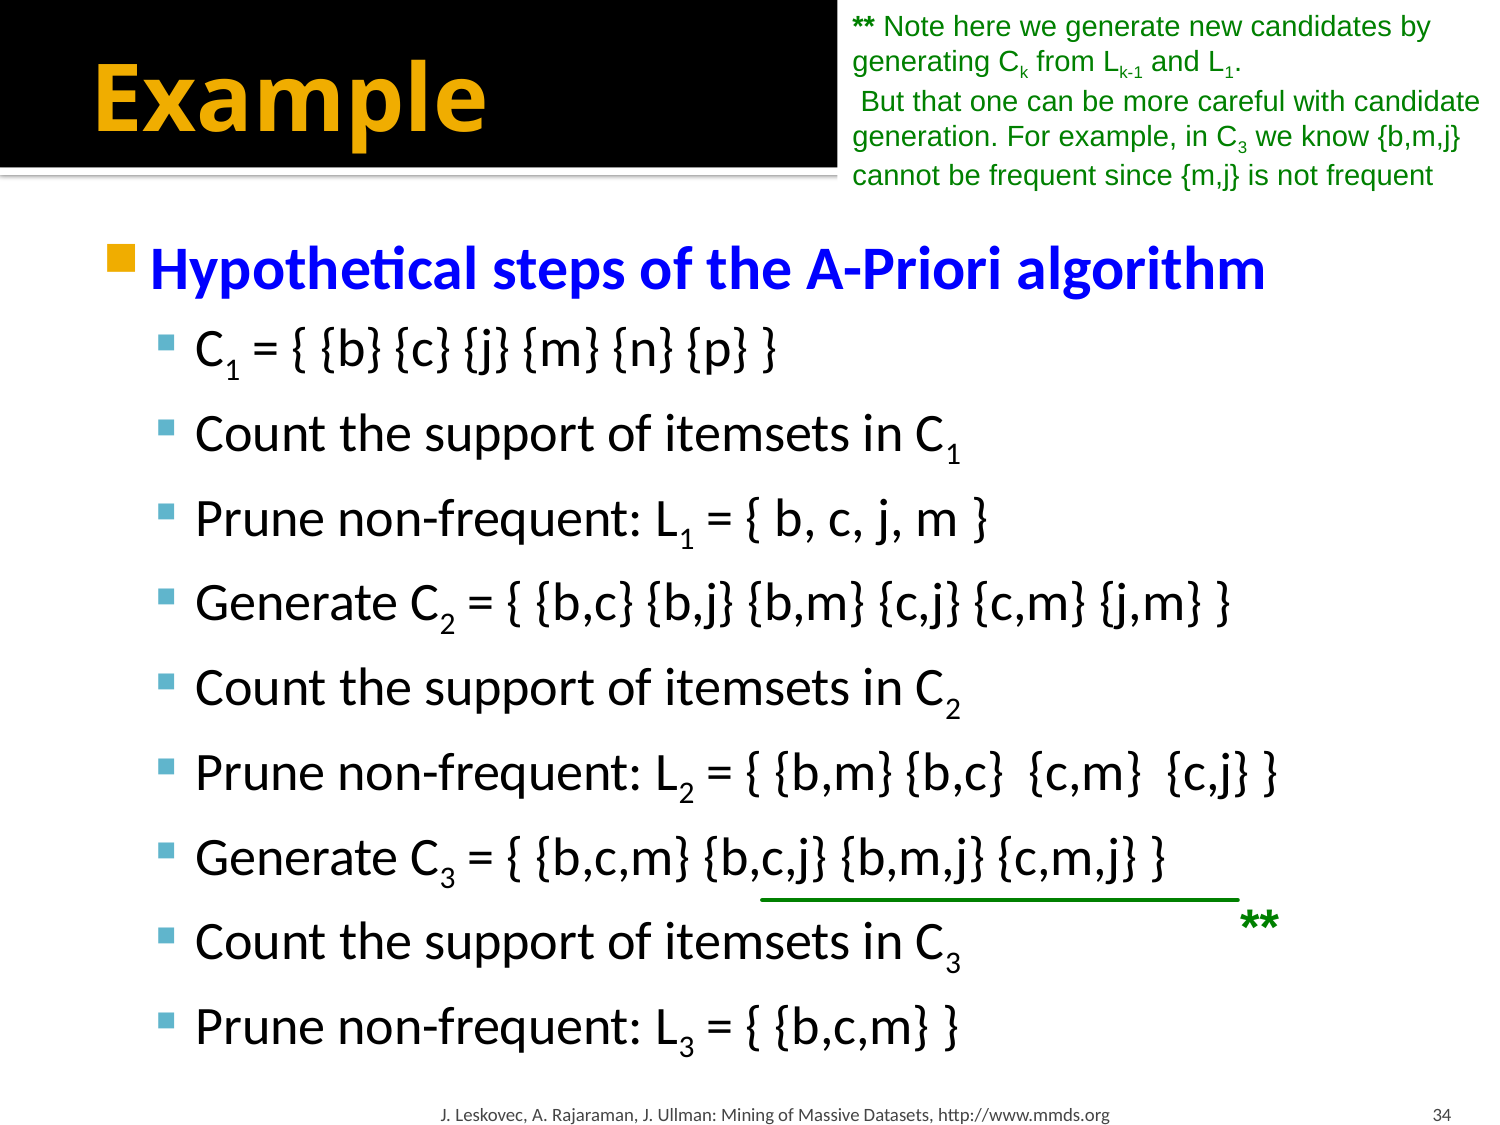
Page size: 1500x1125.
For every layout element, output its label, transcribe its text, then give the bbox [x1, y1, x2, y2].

footer J. Leskovec, A. Rajaraman, J. Ullman: Mining of Massive Datasets, http://www.mmds.org [433, 1080, 1337, 1125]
text_box ** [1225, 886, 1295, 962]
list Hypothetical steps of the A-Priori algorithm C1 = { {b} {c} {j} {m} {n} {p} } Count the support of itemsets in C1 Prune non-frequent: L1 = { b, c, j, m } Generate C2 = { {b,c} {b,j} {b,m} {c,j} {c,m} {j,m} } Count the support of itemsets in C2 Prune non-frequent: L2 = { {b,m} {b,c} {c,m} {c,j} } Generate C3 = { {b,c,m} {b,c,j} {b,m,j} {c,m,j} } Count the support of itemsets in C3 Prune non-frequent: L3 = { {b,c,m} } [75, 212, 1425, 1075]
text_box ** Note here we generate new candidates by generating Ck from Lk-1 and L1. But that one can be more careful with candidate generation. For example, in C3 we know {b,m,j} cannot be frequent since {m,j} is not frequent [837, 0, 1500, 200]
title Example [75, 12, 837, 175]
slide_number 34 [1345, 1080, 1467, 1125]
